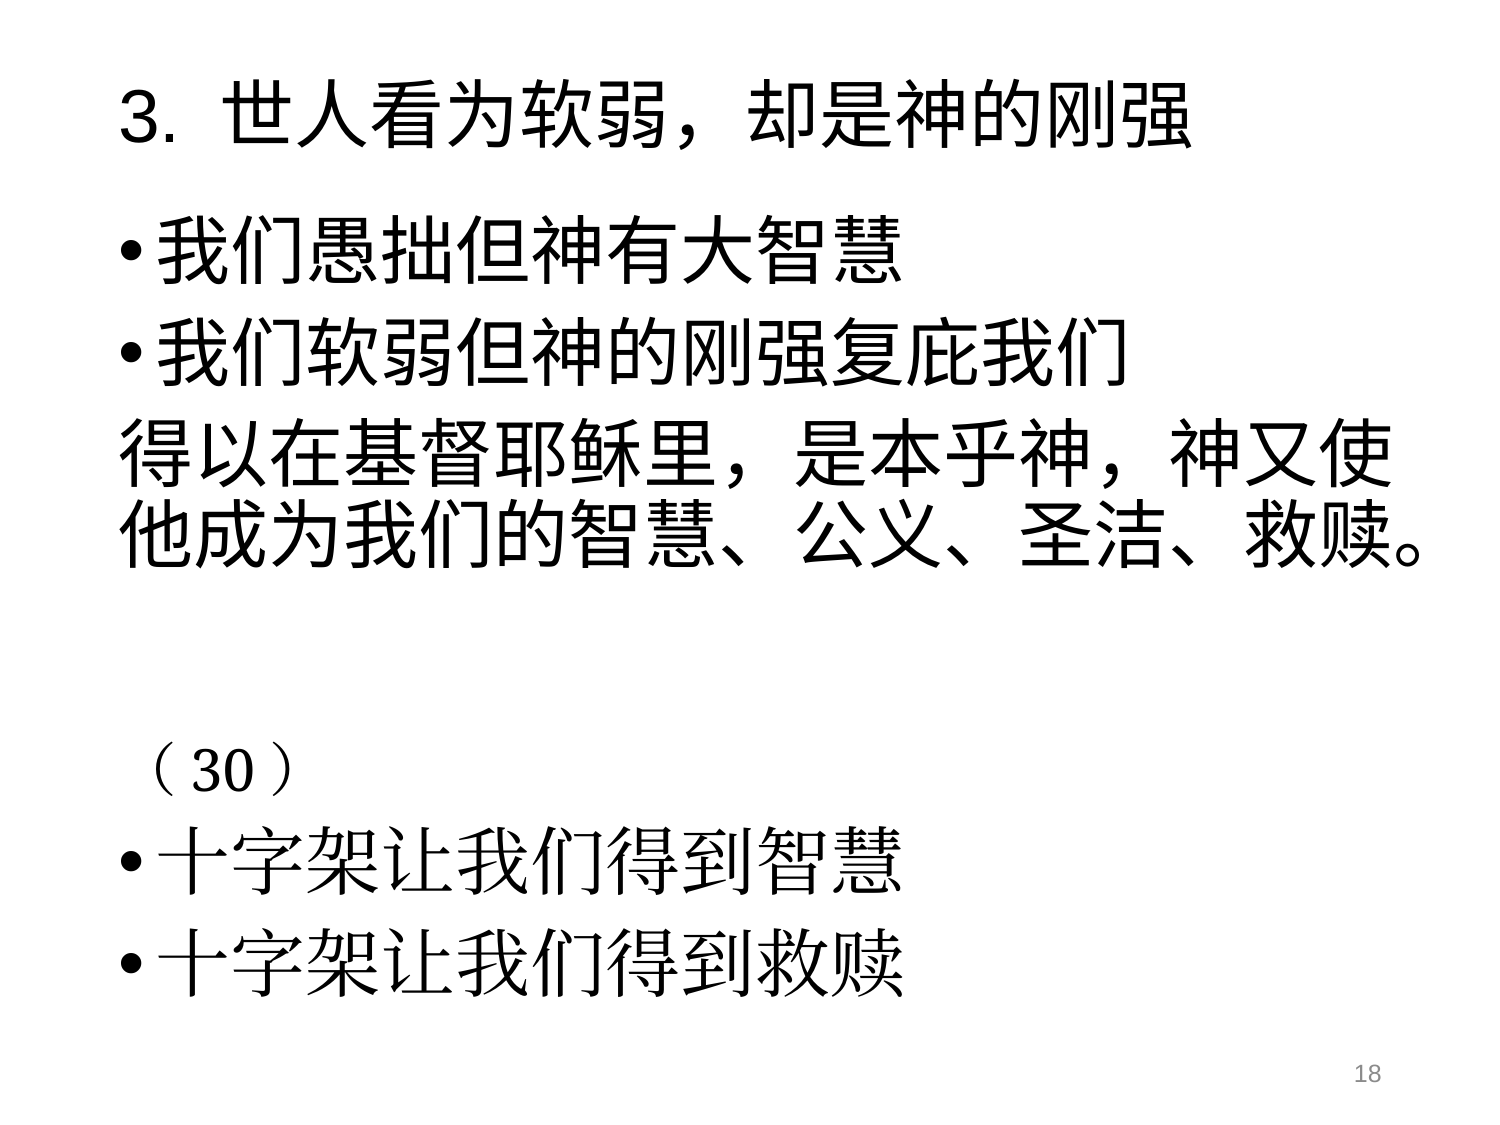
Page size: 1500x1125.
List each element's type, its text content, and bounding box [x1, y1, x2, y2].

list 我们愚拙但神有大智慧 我们软弱但神的刚强复庇我们 得以在基督耶稣里，是本乎神，神又使他成为我们的智慧、公义、圣洁、救赎。 （30） 十字架让我们得到智慧 十字架让我们得到救赎 [103, 205, 1420, 1082]
slide_number 18 [1059, 1042, 1397, 1103]
title 3. 世人看为软弱，却是神的刚强 [103, 57, 1456, 180]
